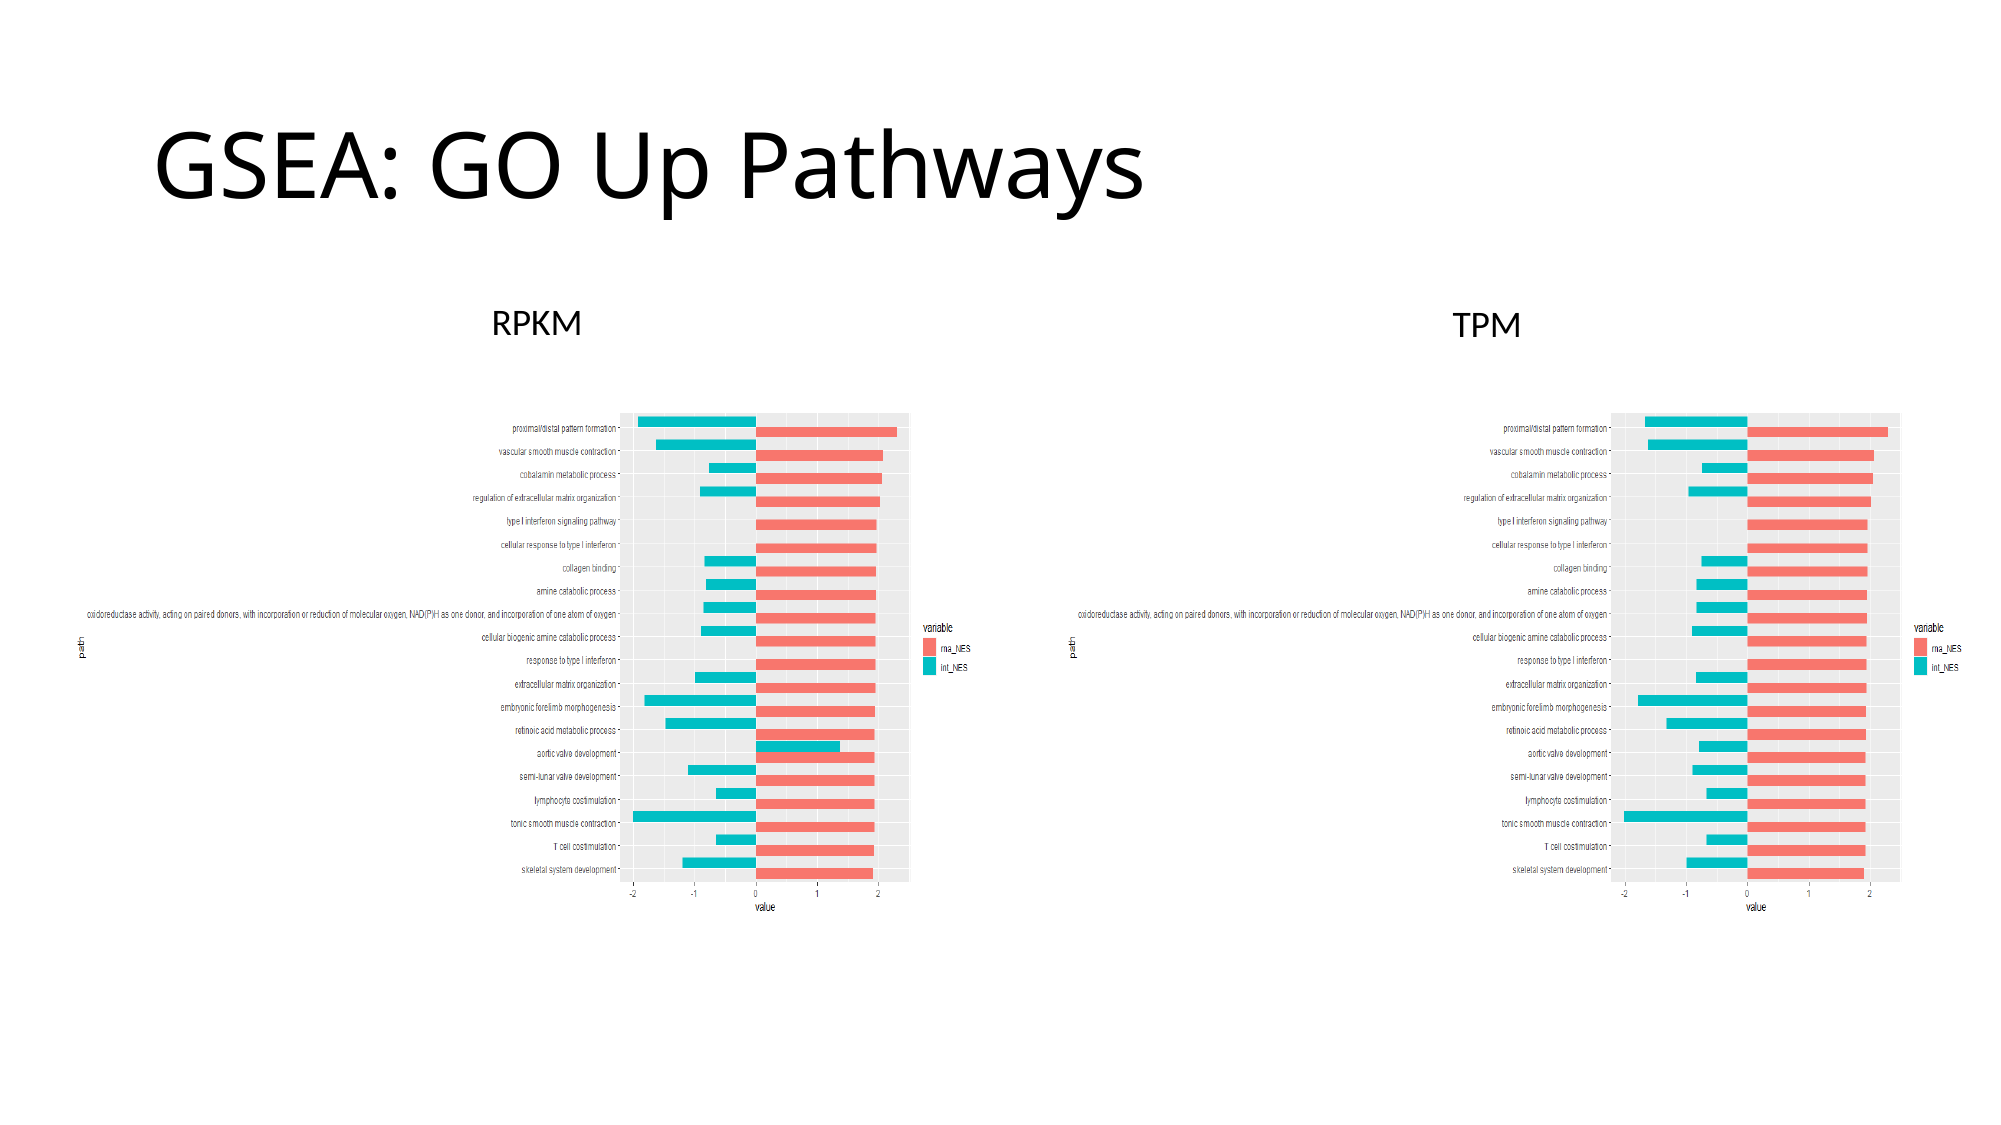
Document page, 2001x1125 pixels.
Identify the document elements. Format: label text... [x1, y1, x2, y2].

picture [72, 407, 979, 919]
title GSEA: GO Up Pathways [137, 59, 1863, 278]
picture [1063, 407, 1970, 919]
text_box RPKM [325, 290, 749, 351]
text_box TPM [1275, 292, 1699, 353]
